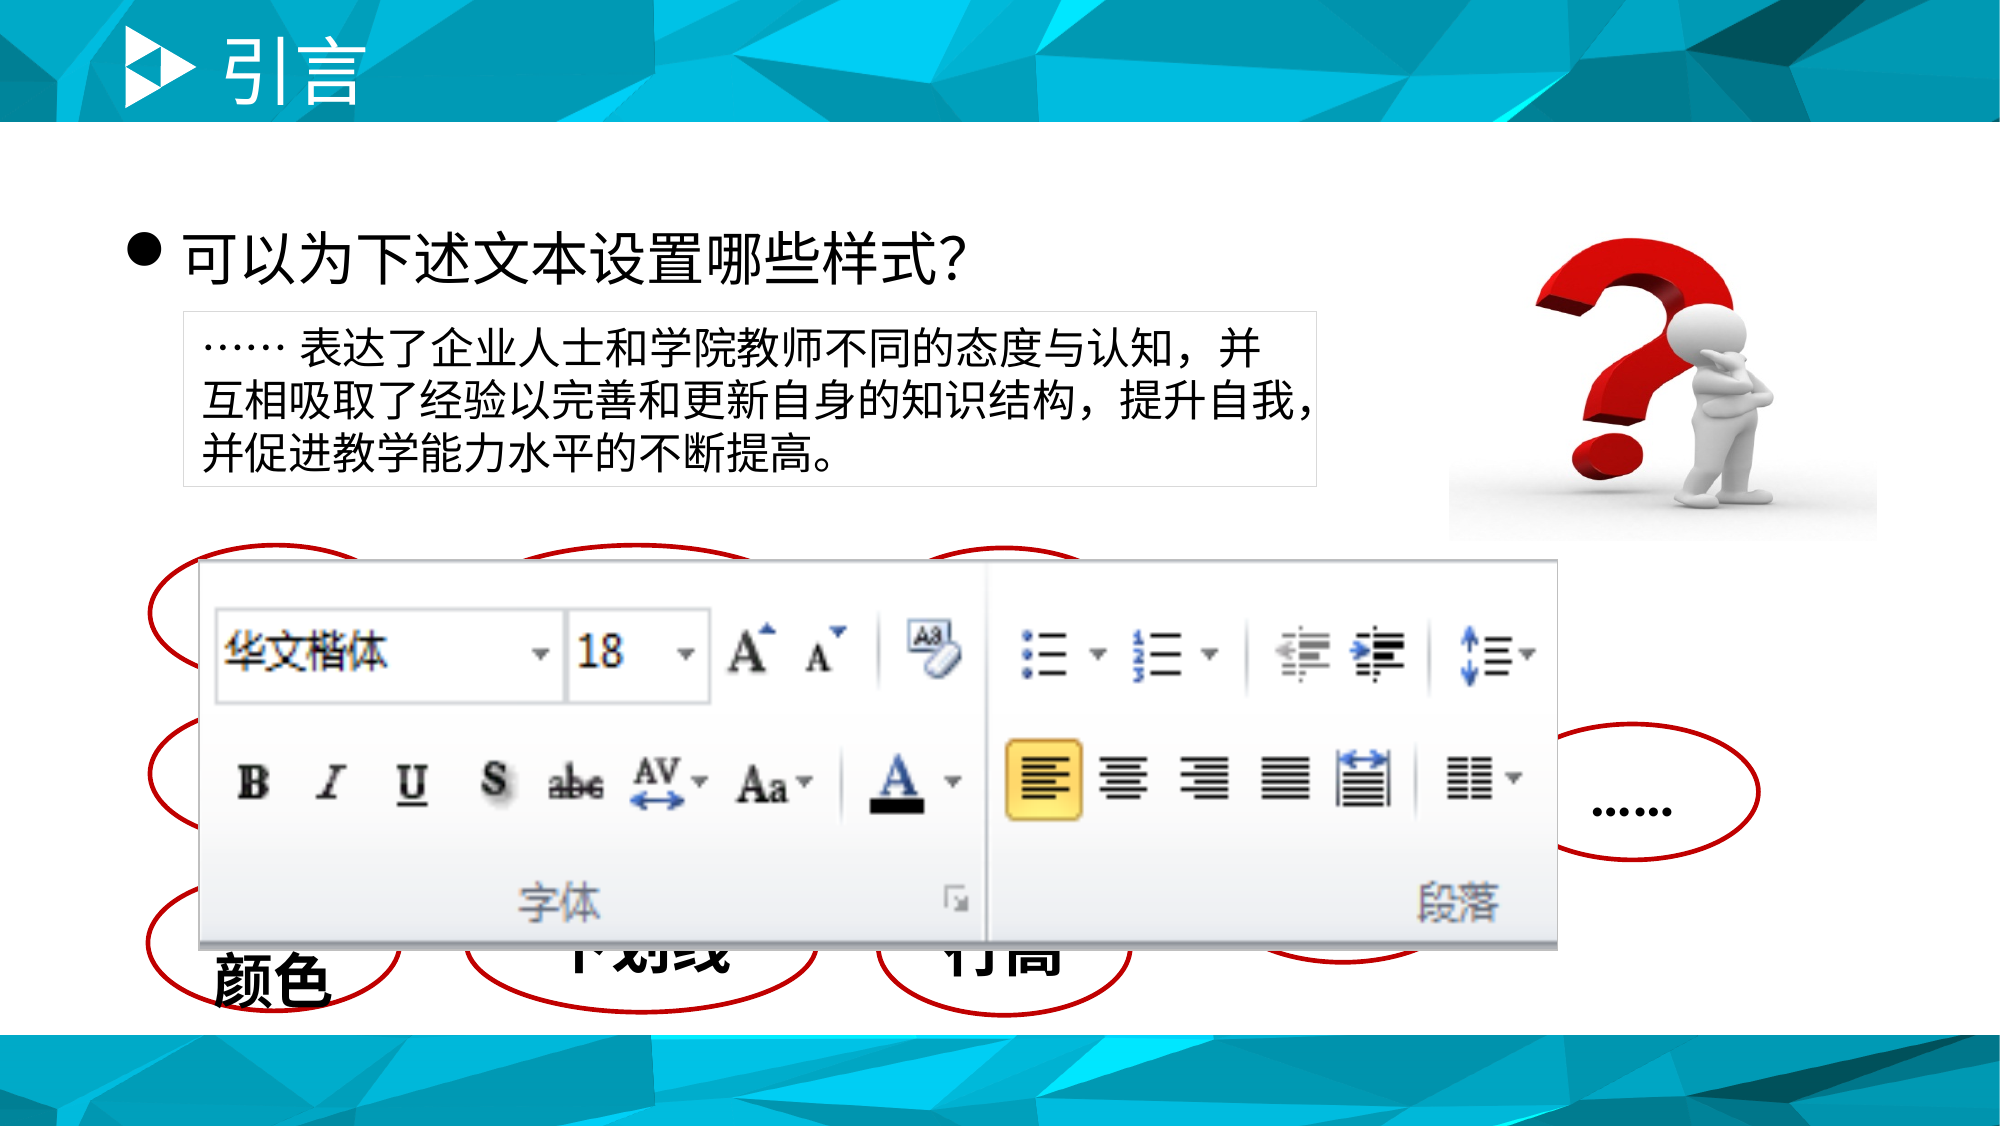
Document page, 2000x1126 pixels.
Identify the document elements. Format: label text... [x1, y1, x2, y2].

picture [0, 0, 2000, 122]
text_box 字体颜色 [146, 887, 400, 1012]
title 引言 [201, 24, 1927, 127]
text_box 删除线 [527, 544, 747, 559]
picture [0, 1035, 2000, 1126]
picture [199, 560, 1557, 950]
text_box 倾斜 [932, 546, 1077, 559]
list 可以为下述文本设置哪些样式？ [104, 178, 1927, 978]
text_box 行高 [877, 951, 1132, 1017]
text_box 下划线 [466, 951, 817, 1014]
text_box ……表达了企业人士和学院教师不同的态度与认知，并互相吸取了经验以完善和更新自身的知识结构，提升自我，并促进教学能力水平的不断提高。 [183, 311, 1317, 487]
text_box 字体 [148, 544, 355, 668]
text_box 加粗 [1270, 951, 1416, 964]
text_box 字体大小 [148, 719, 198, 829]
picture [1449, 220, 1877, 541]
text_box …… [1558, 722, 1760, 861]
